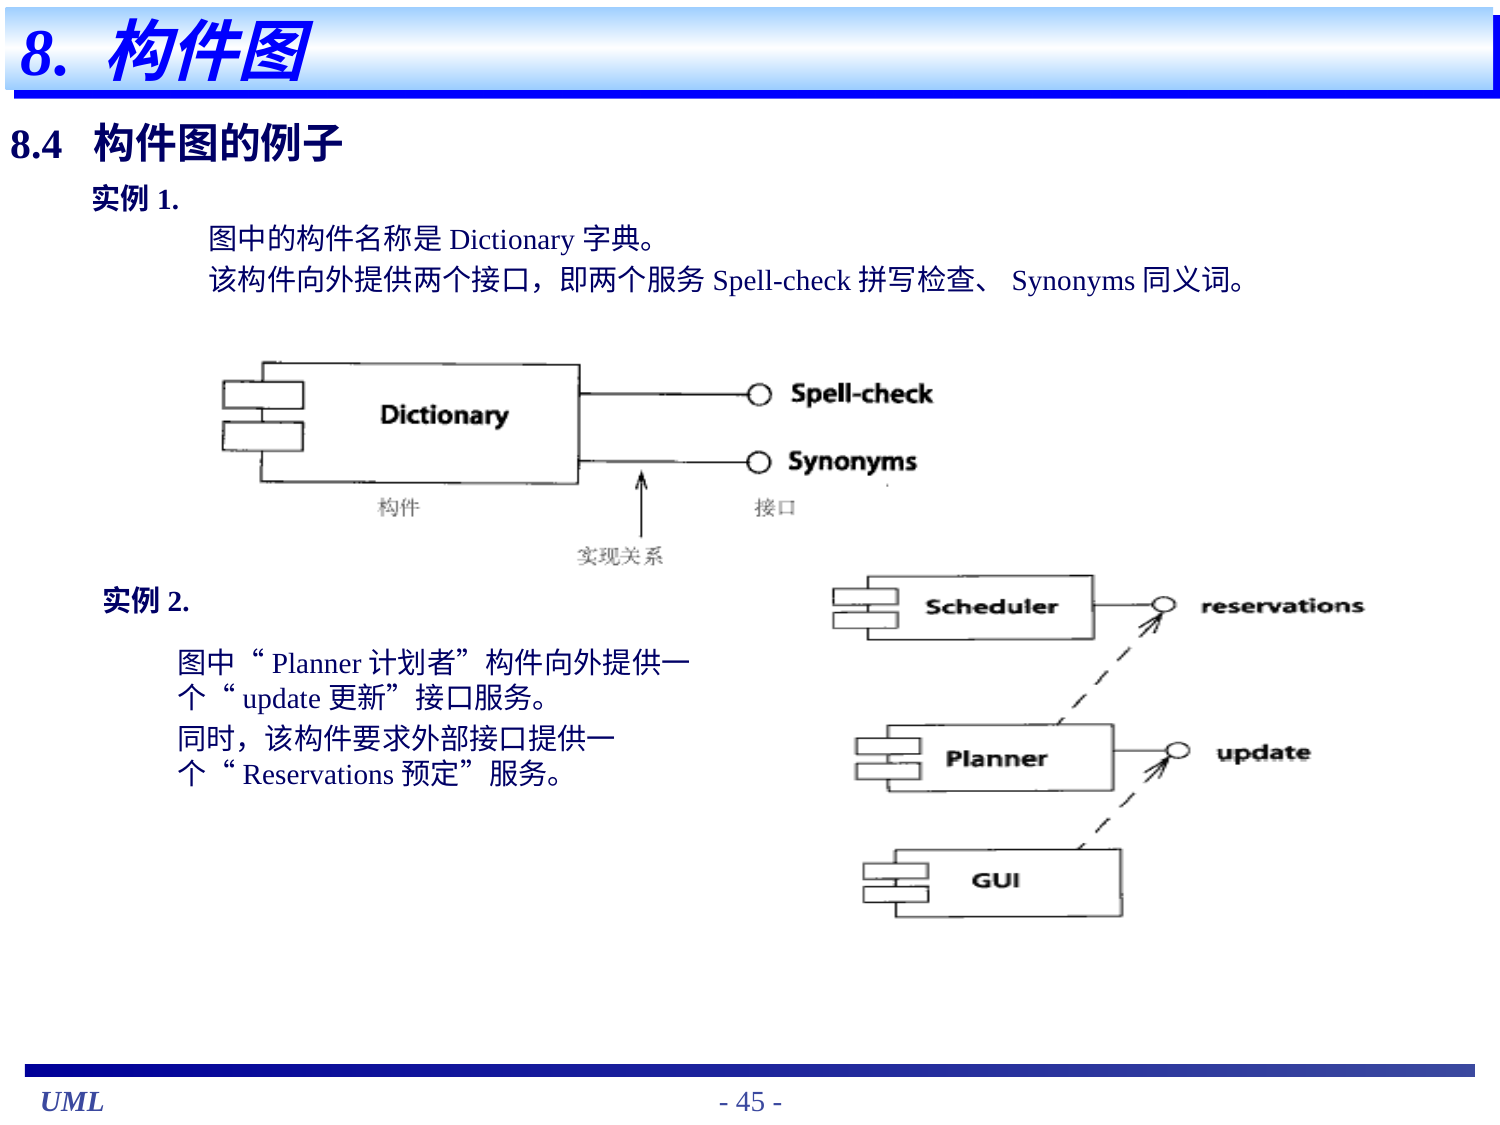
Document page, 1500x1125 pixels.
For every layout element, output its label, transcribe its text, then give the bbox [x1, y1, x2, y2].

text_box 实例1. 图中的构件名称是Dictionary字典。 该构件向外提供两个接口，即两个服务Spell-check拼写检查、Synonyms同义词。 [76, 172, 1329, 276]
picture [212, 347, 1400, 929]
text_box 图中“Planner计划者”构件向外提供一个“update更新”接口服务。 同时，该构件要求外部接口提供一个“Reservations预定”服务。 [162, 637, 730, 838]
title 8. 构件图 [5, 7, 1494, 91]
text_box 实例2. [87, 574, 763, 625]
text_box 8.4 构件图的例子 [0, 109, 359, 175]
